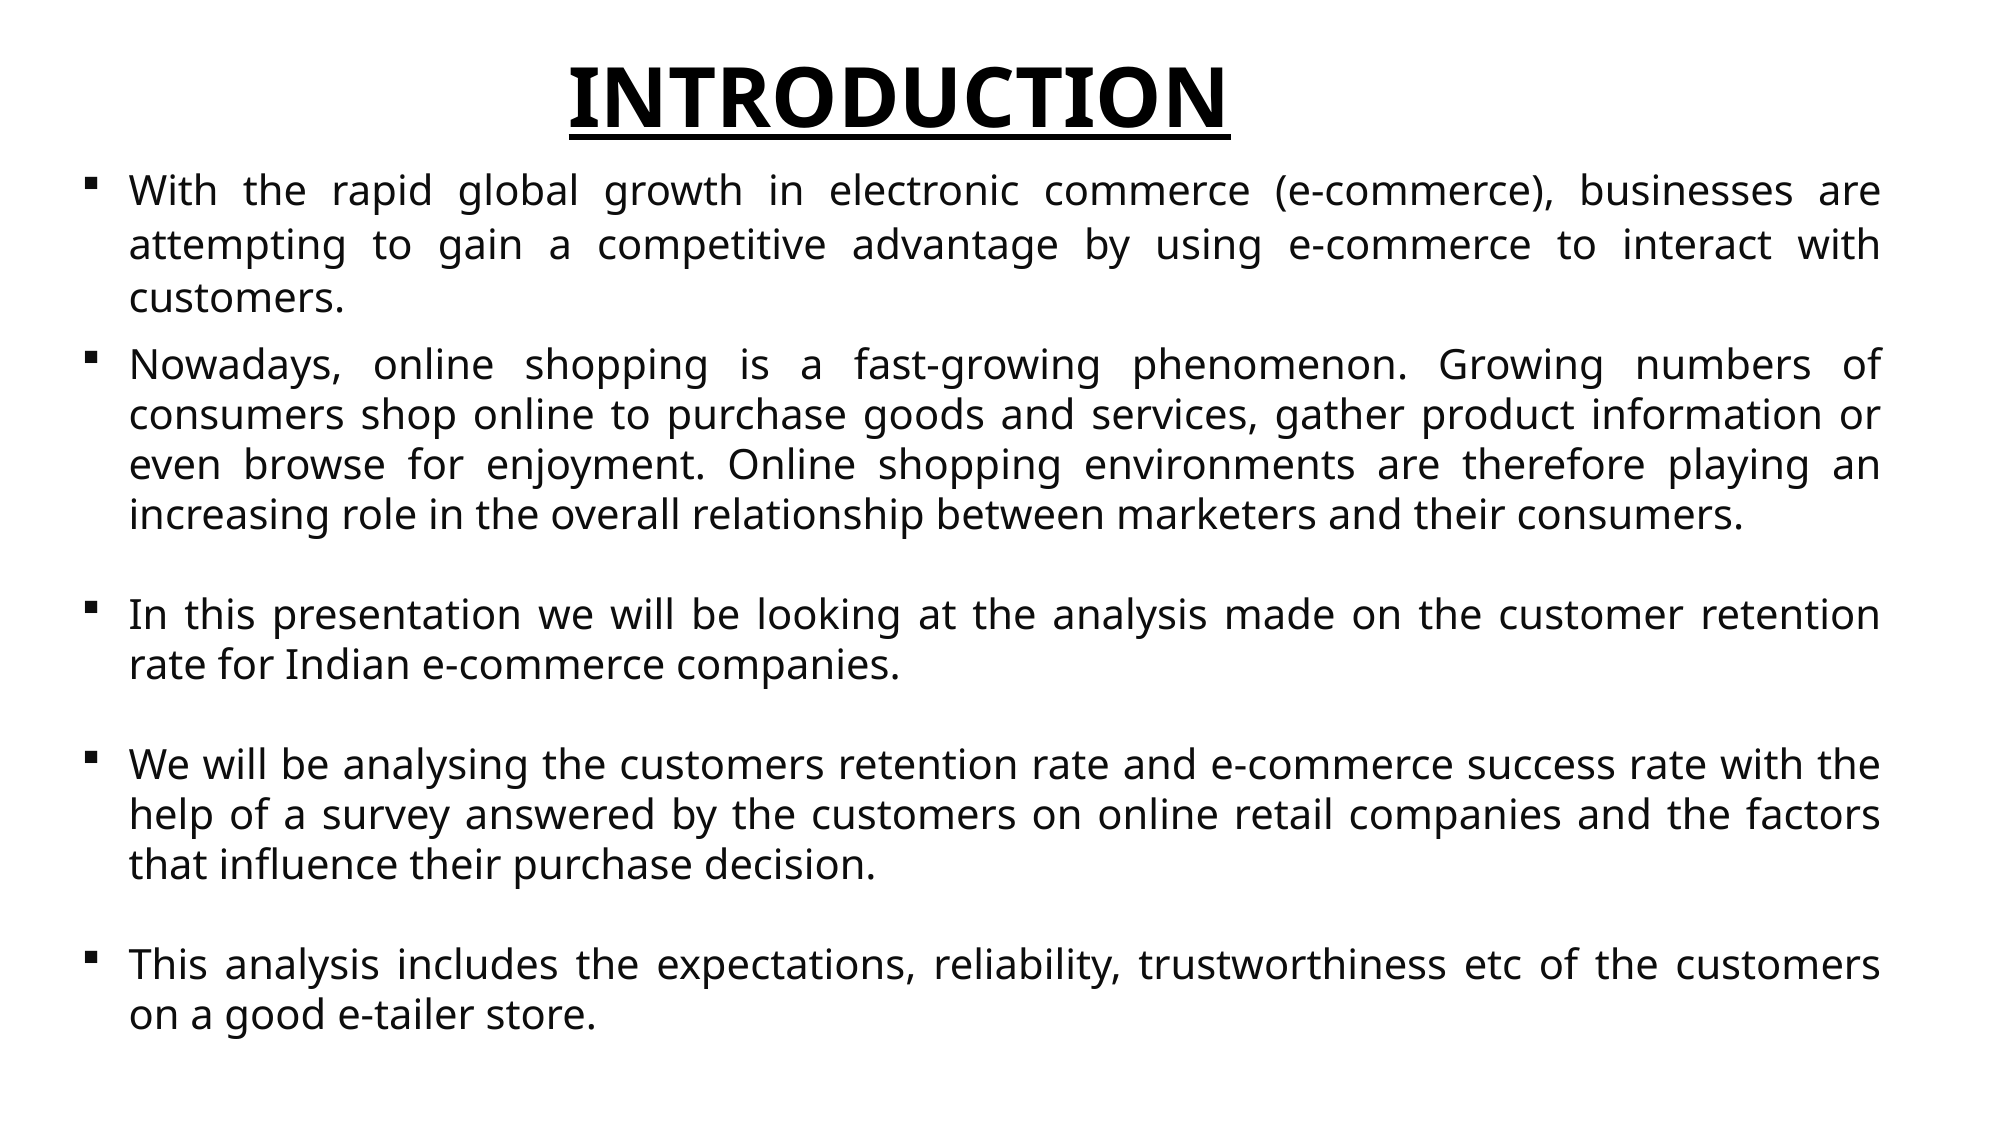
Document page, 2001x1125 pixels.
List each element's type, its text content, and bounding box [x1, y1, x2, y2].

text_box With the rapid global growth in electronic commerce (e-commerce), businesses are attempting to gain a competitive advantage by using e-commerce to interact with customers. Nowadays, online shopping is a fast-growing phenomenon. Growing numbers of consumers shop online to purchase goods and services, gather product information or even browse for enjoyment. Online shopping environments are therefore playing an increasing role in the overall relationship between marketers and their consumers. In this presentation we will be looking at the analysis made on the customer retention rate for Indian e-commerce companies. We will be analysing the customers retention rate and e-commerce success rate with the help of a survey answered by the customers on online retail companies and the factors that influence their purchase decision. This analysis includes the expectations, reliability, trustworthiness etc of the customers on a good e-tailer store. [66, 153, 1897, 1091]
text_box INTRODUCTION [553, 36, 1316, 152]
